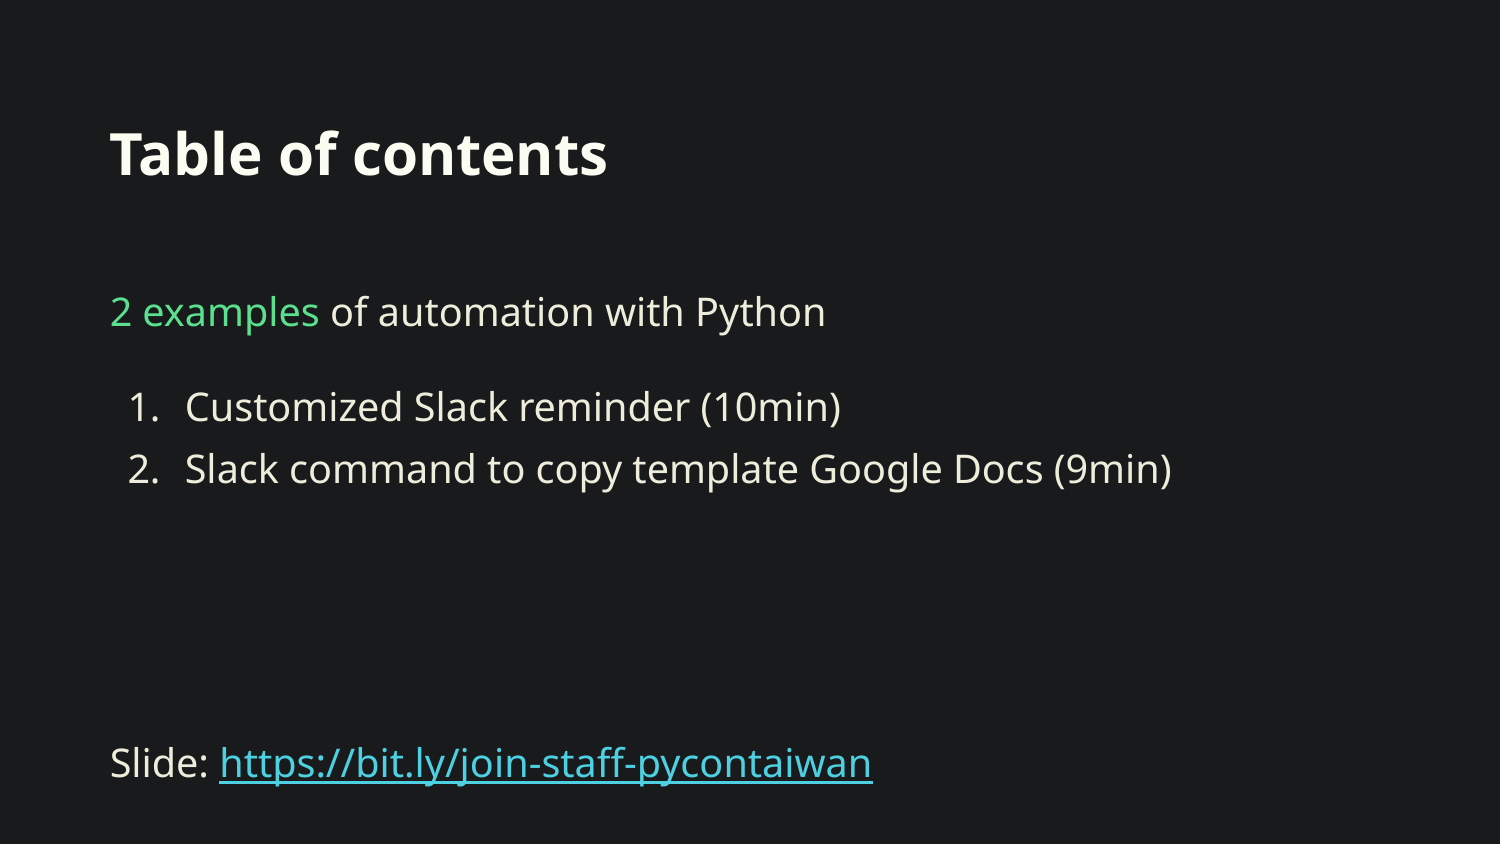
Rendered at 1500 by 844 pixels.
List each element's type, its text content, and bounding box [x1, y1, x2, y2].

list 2 examples of automation with Python Customized Slack reminder (10min) Slack command to copy template Google Docs (9min) [94, 257, 1414, 789]
text_box Slide: https://bit.ly/join-staff-pycontaiwan [94, 722, 1048, 789]
title Table of contents [94, 72, 1414, 232]
